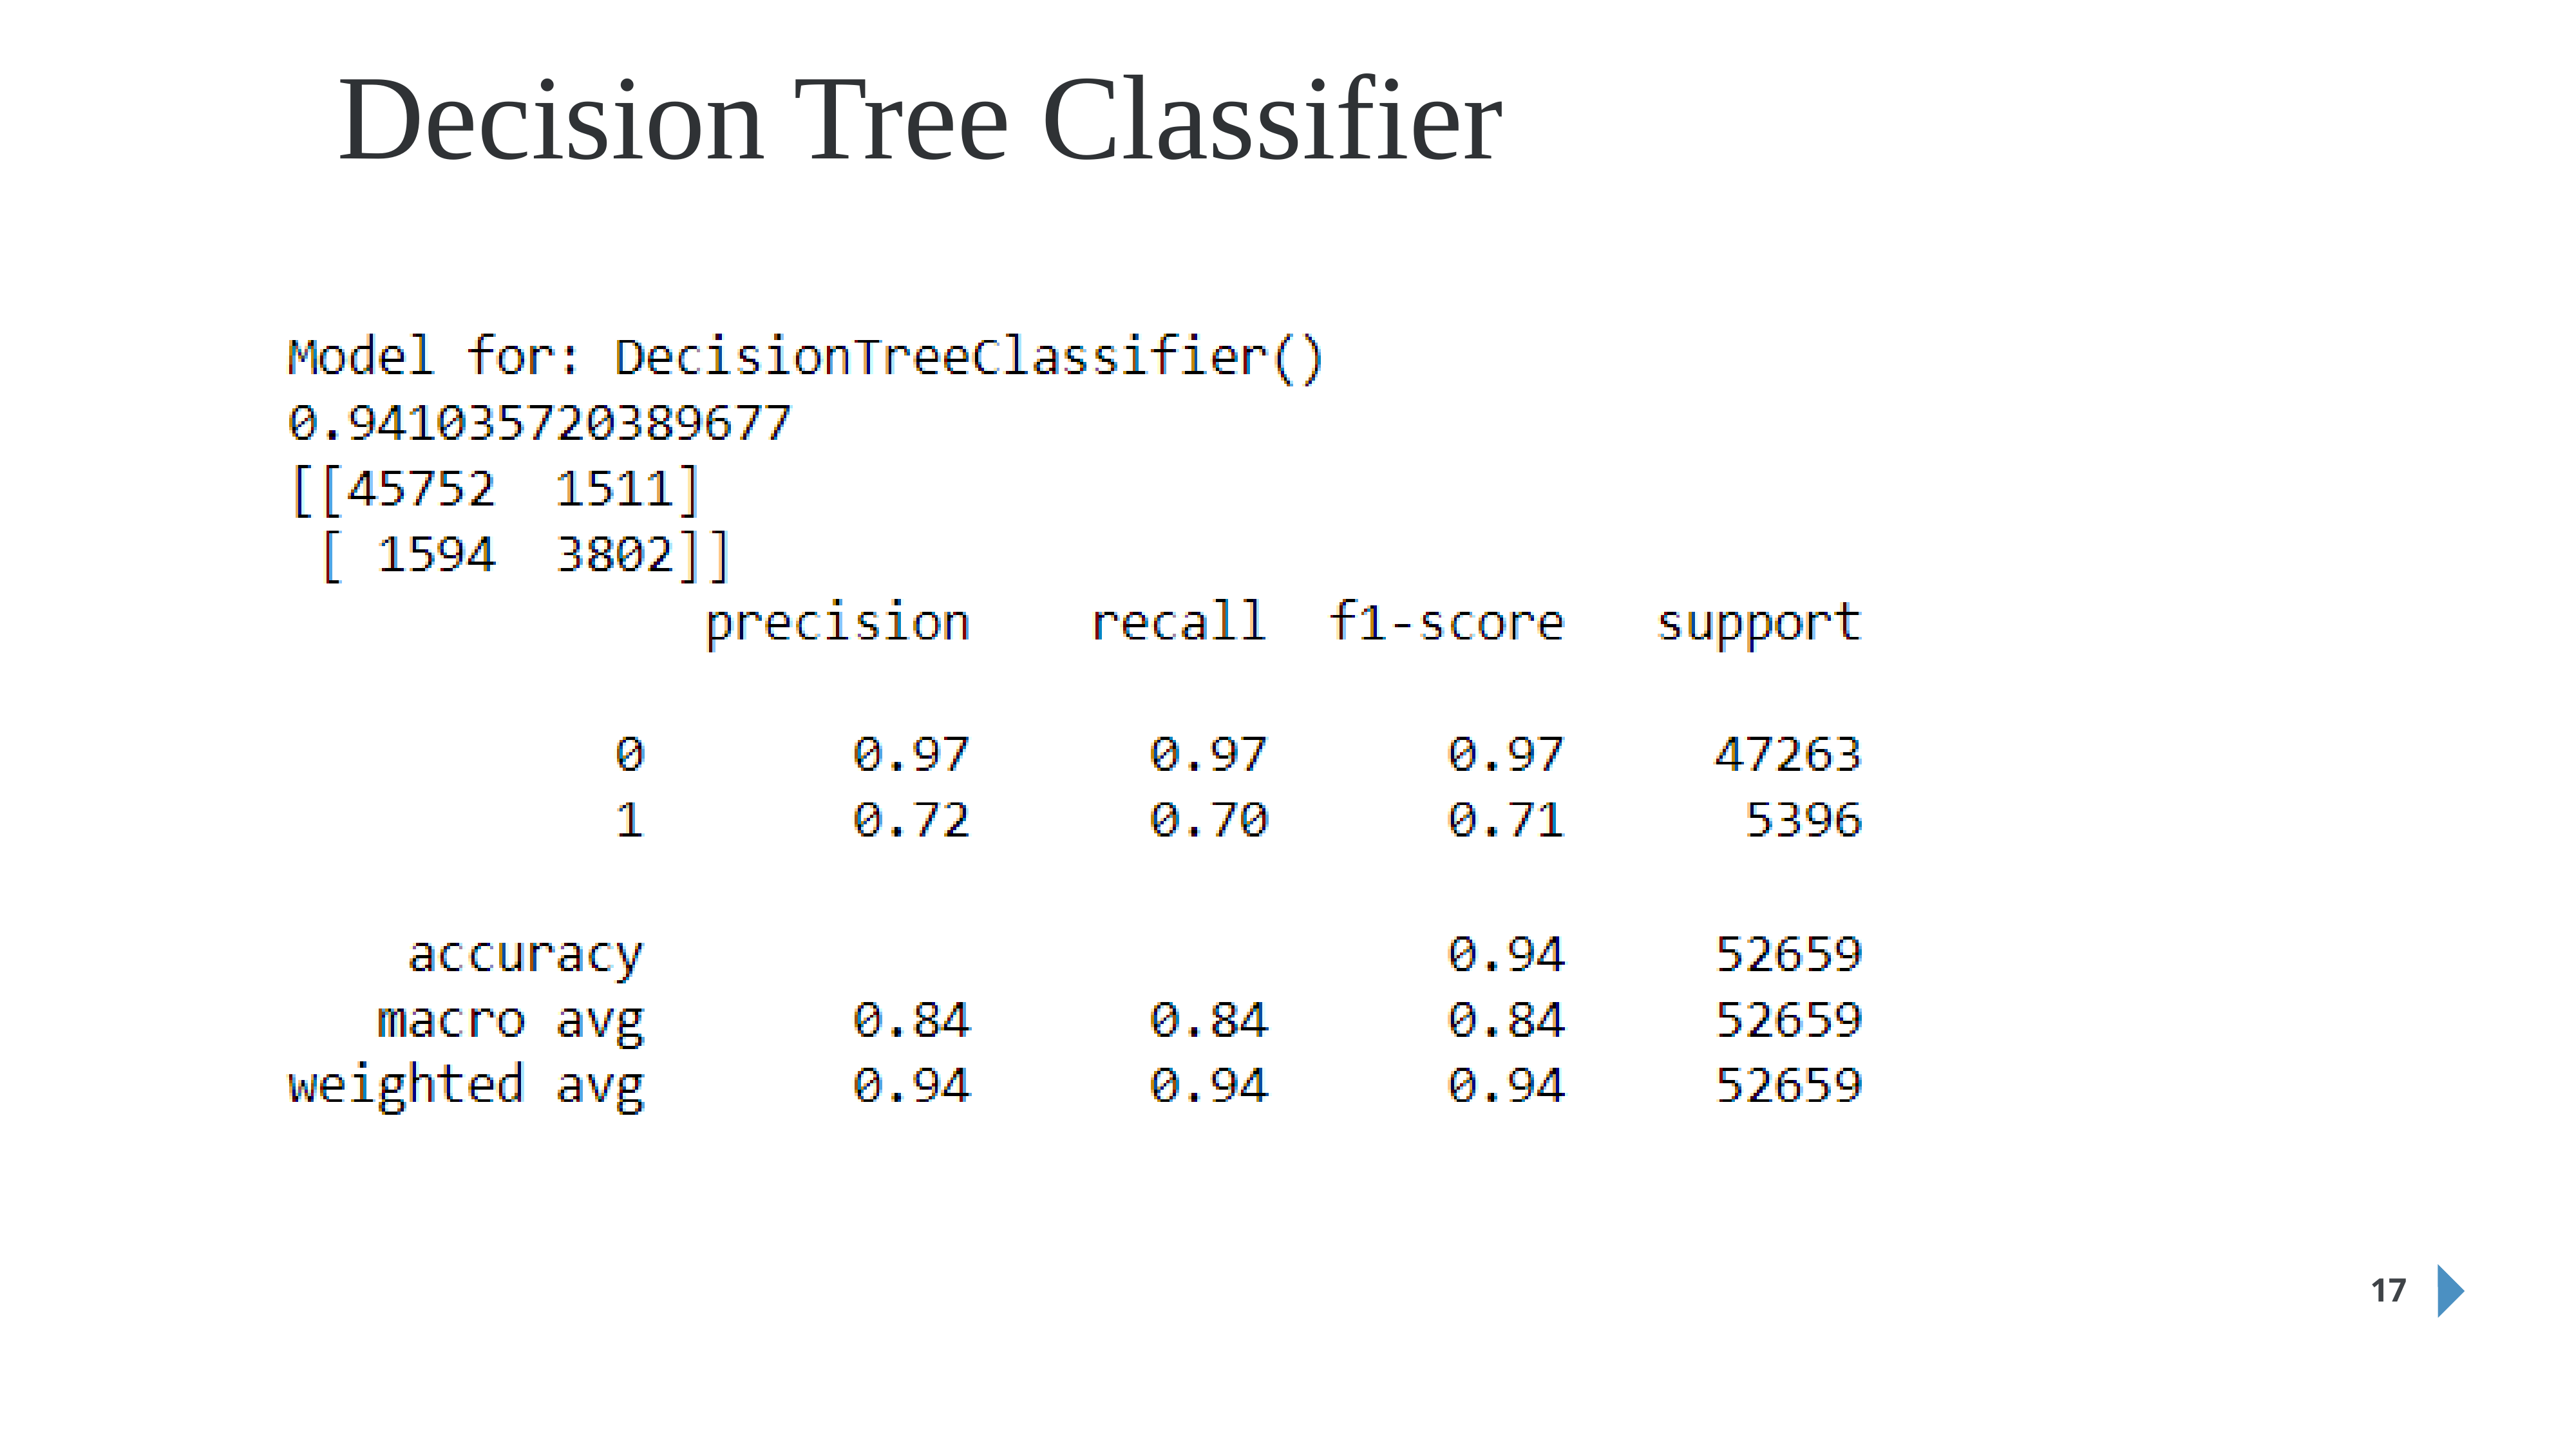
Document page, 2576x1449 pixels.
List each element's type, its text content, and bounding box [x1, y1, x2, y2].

text_box Decision Tree Classifier [327, 50, 1625, 216]
text_box 17 [2340, 1264, 2438, 1449]
picture [283, 321, 1865, 1122]
